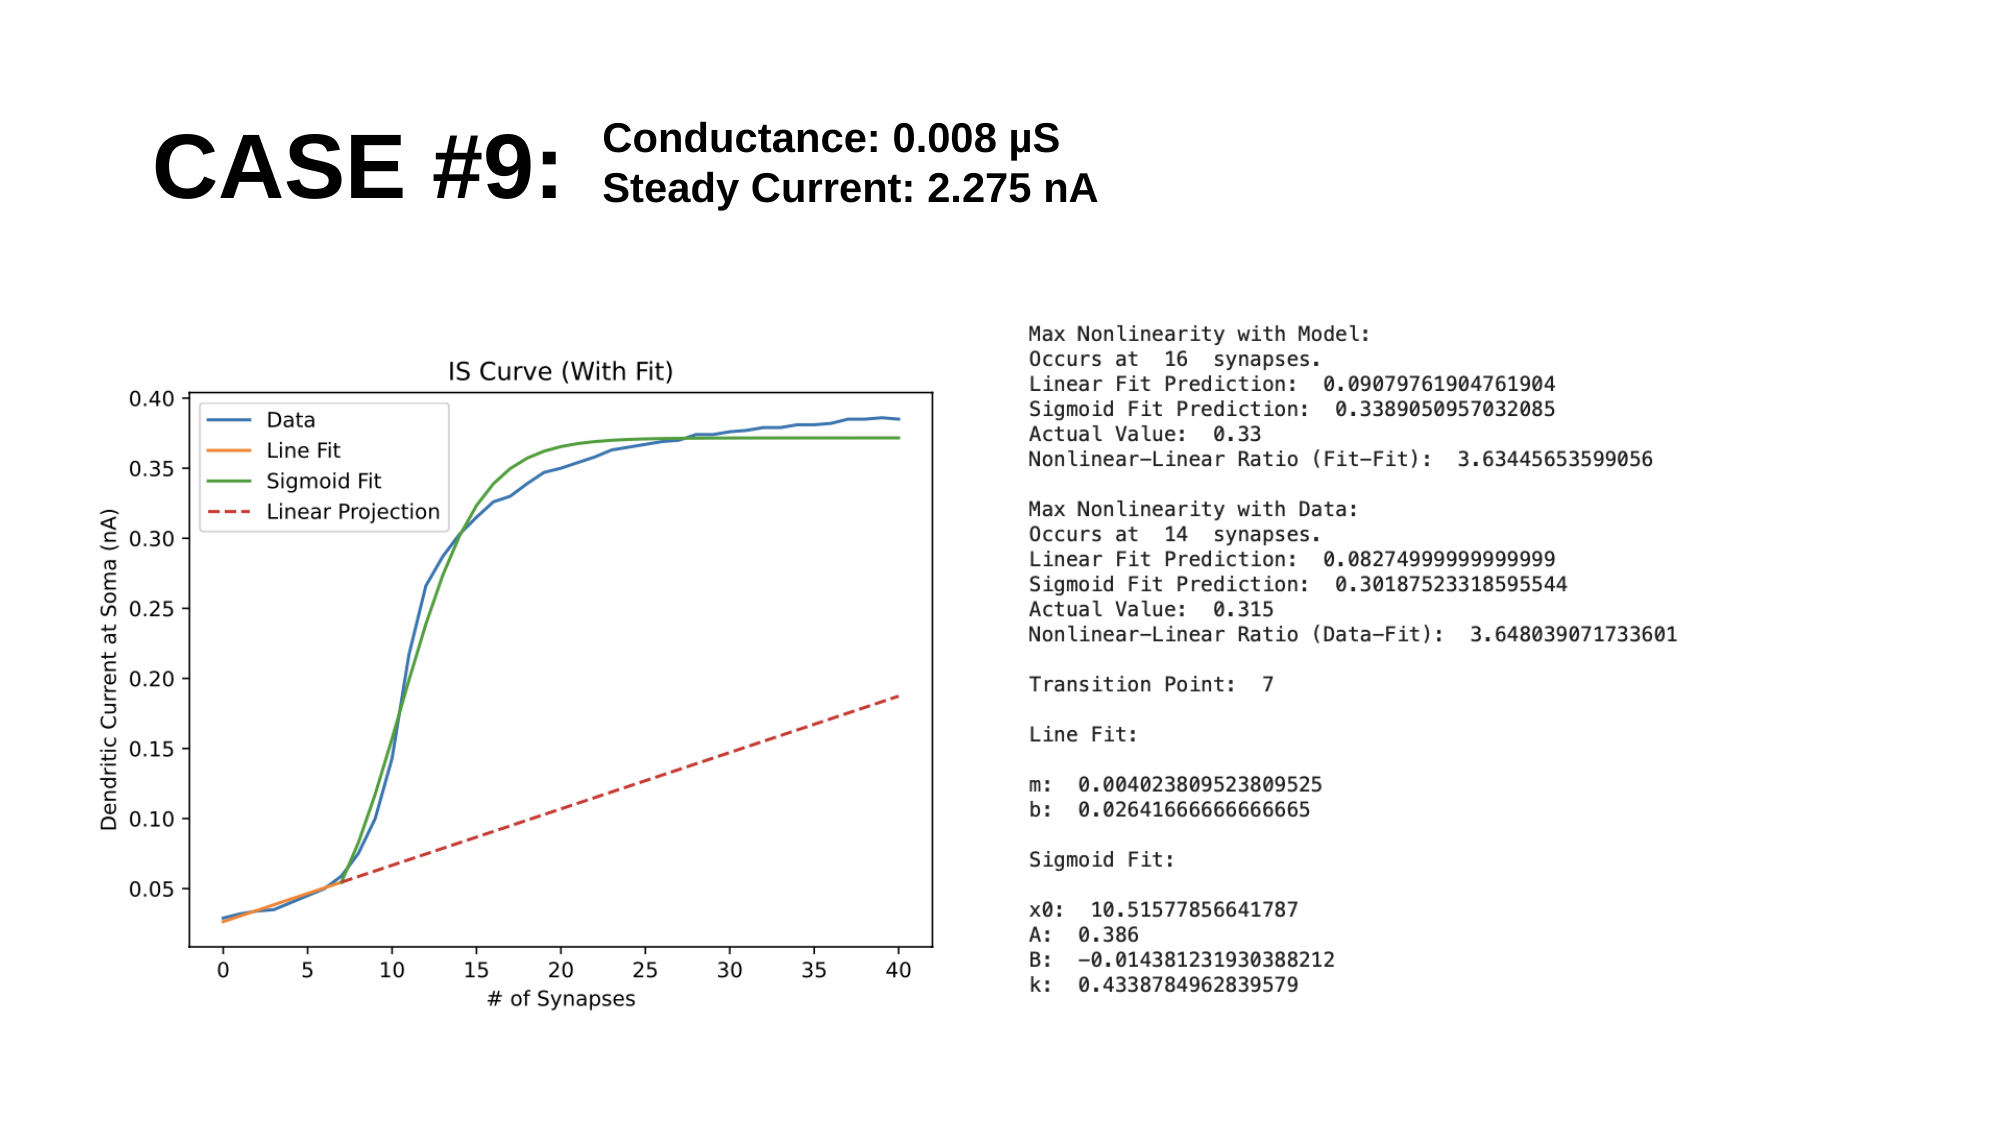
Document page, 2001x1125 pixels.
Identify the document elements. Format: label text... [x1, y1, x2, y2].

title CASE #9: [137, 59, 588, 278]
picture [1017, 318, 1916, 996]
picture [84, 344, 983, 1022]
list Conductance: 0.008 µS Steady Current: 2.275 nA [587, 103, 1148, 234]
